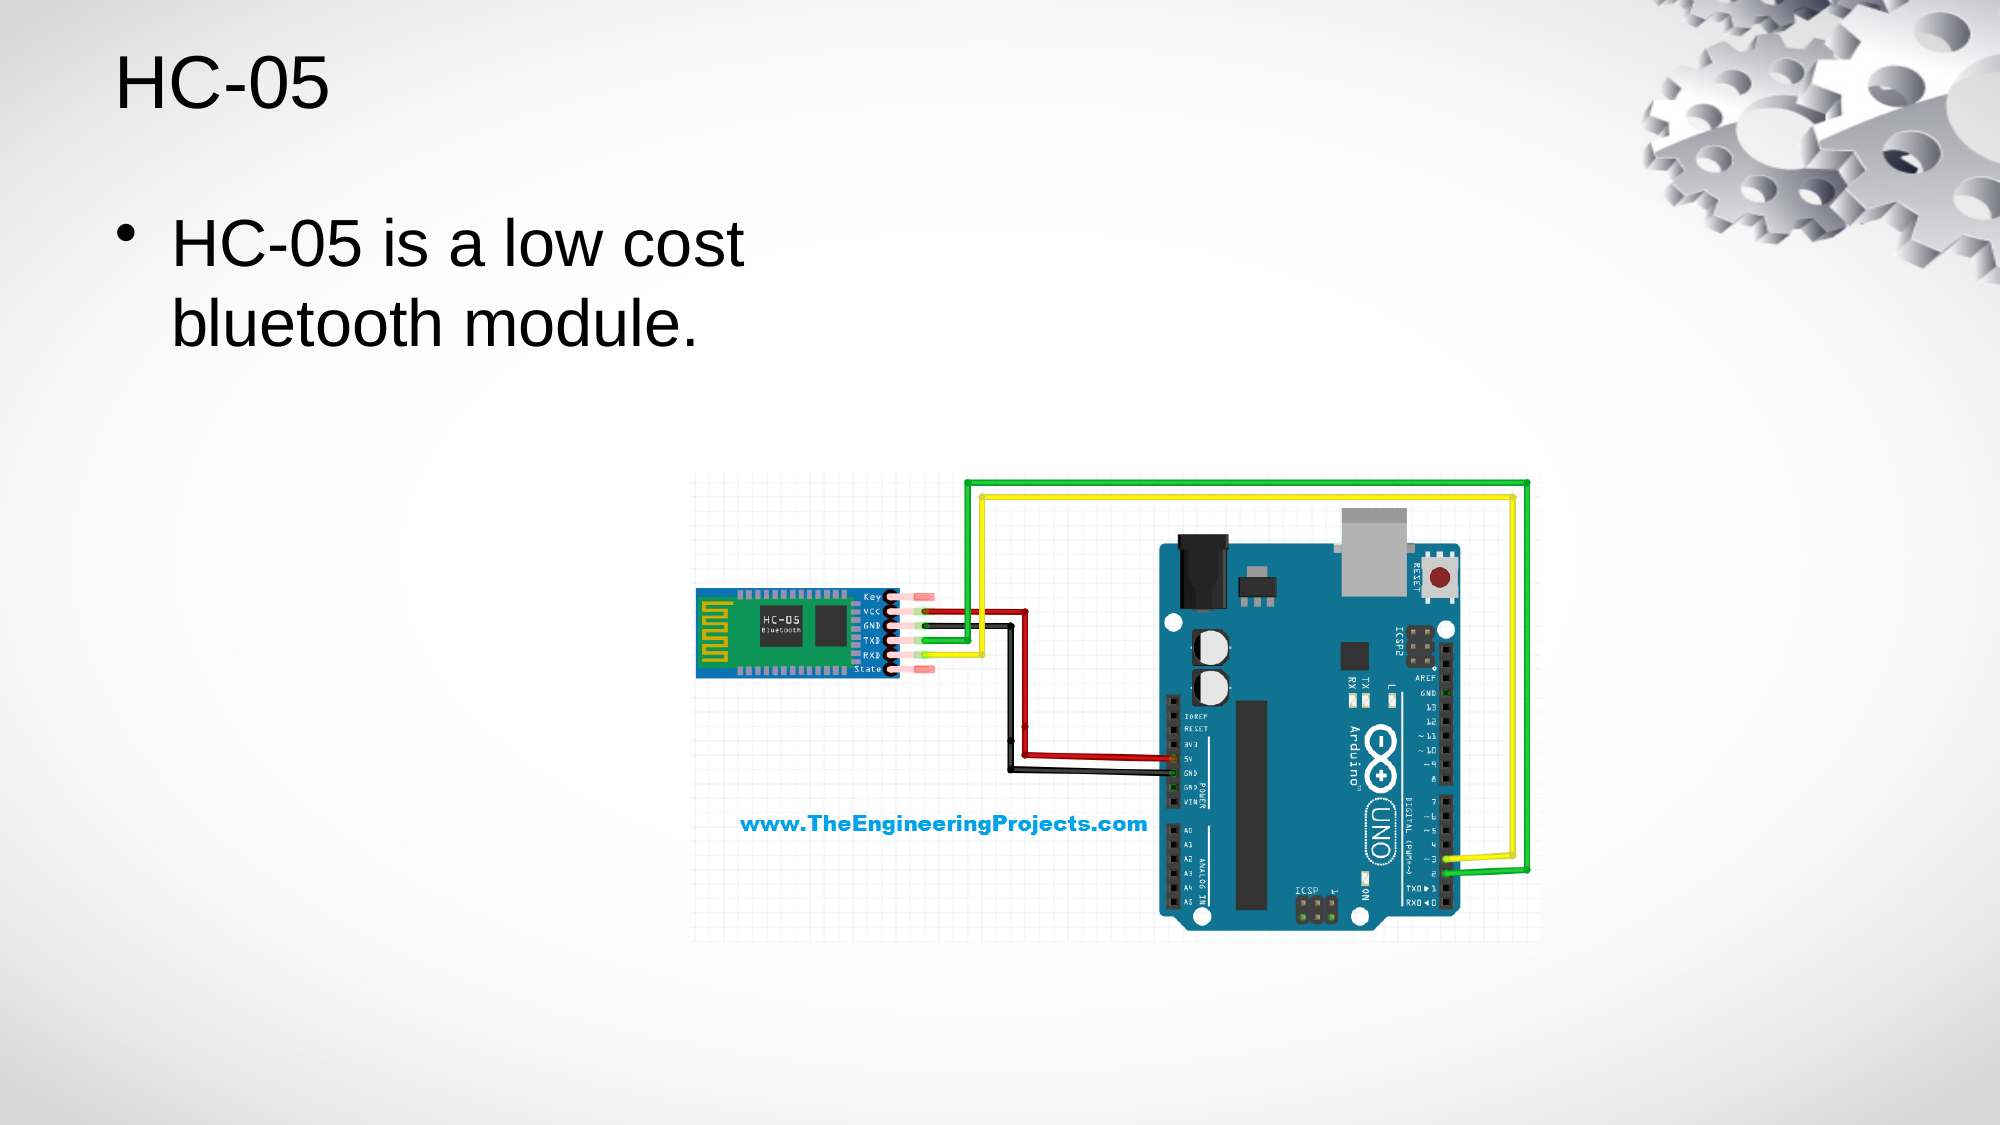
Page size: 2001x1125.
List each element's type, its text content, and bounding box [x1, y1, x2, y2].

list HC-05 is a low cost bluetooth module. [99, 192, 984, 1006]
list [690, 472, 1541, 942]
picture [0, 0, 2000, 1125]
title HC-05 [99, 30, 1901, 127]
